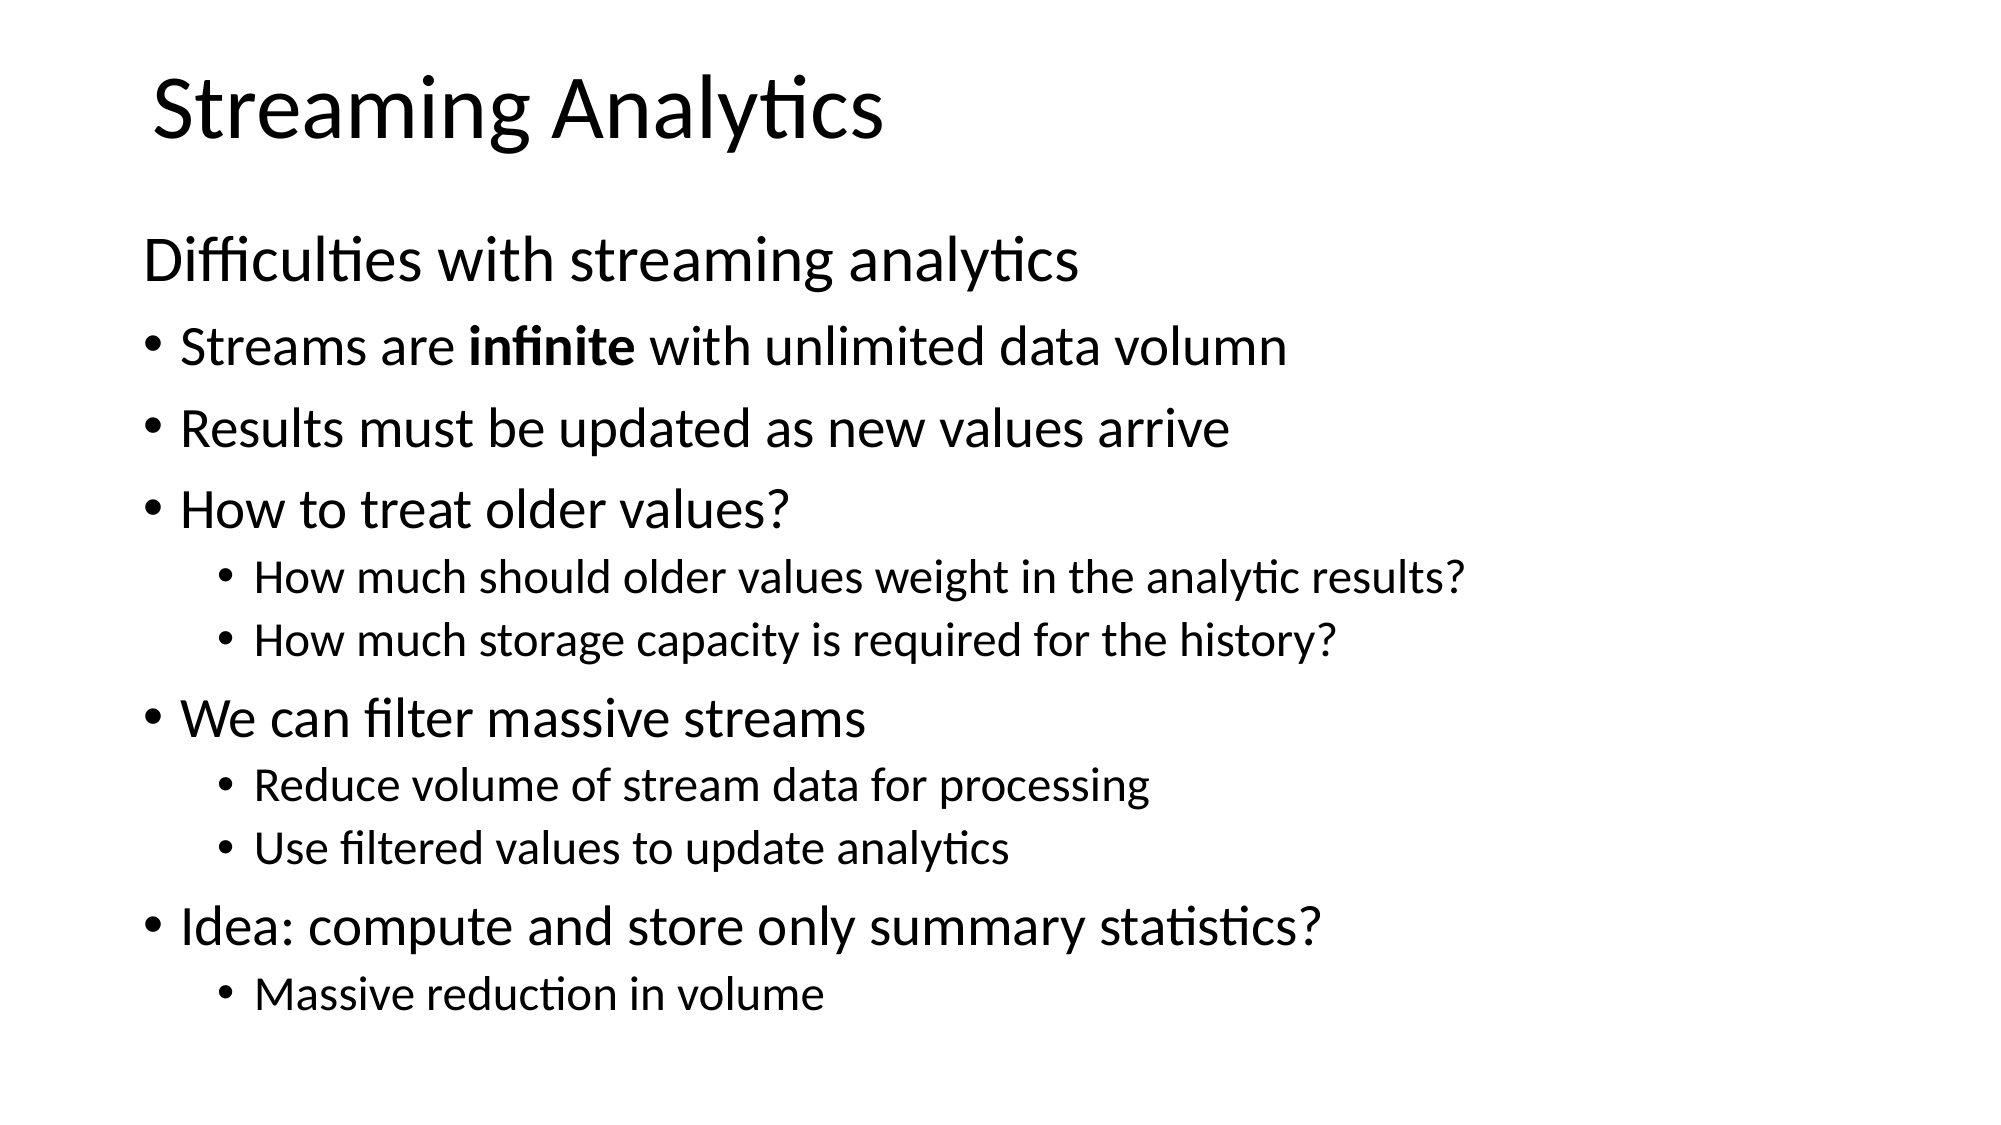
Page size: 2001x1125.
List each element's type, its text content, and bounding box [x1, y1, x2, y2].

list Difficulties with streaming analytics Streams are infinite with unlimited data volumn Results must be updated as new values arrive How to treat older values? How much should older values weight in the analytic results? How much storage capacity is required for the history? We can filter massive streams Reduce volume of stream data for processing Use filtered values to update analytics Idea: compute and store only summary statistics? Massive reduction in volume [128, 217, 1854, 1031]
text_box Streaming Analytics [137, 0, 1863, 218]
